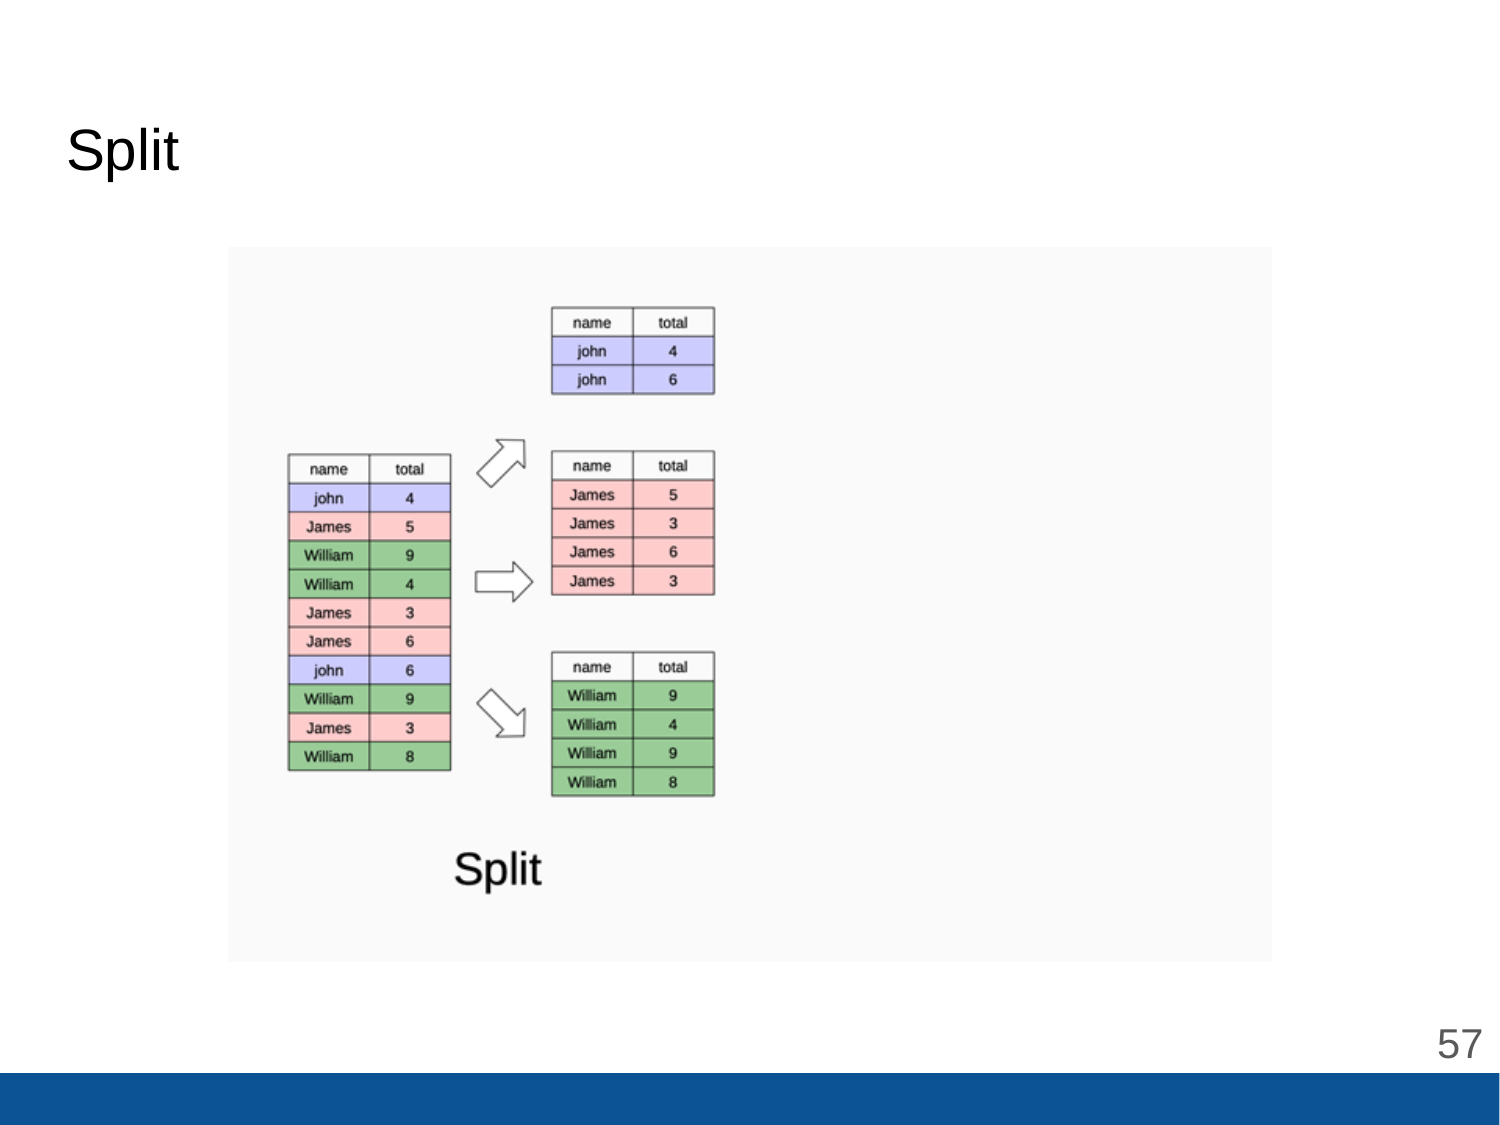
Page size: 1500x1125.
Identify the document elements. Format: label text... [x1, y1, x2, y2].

title Split [51, 97, 1449, 223]
picture [227, 247, 1273, 962]
slide_number ‹#› [1402, 999, 1499, 1086]
